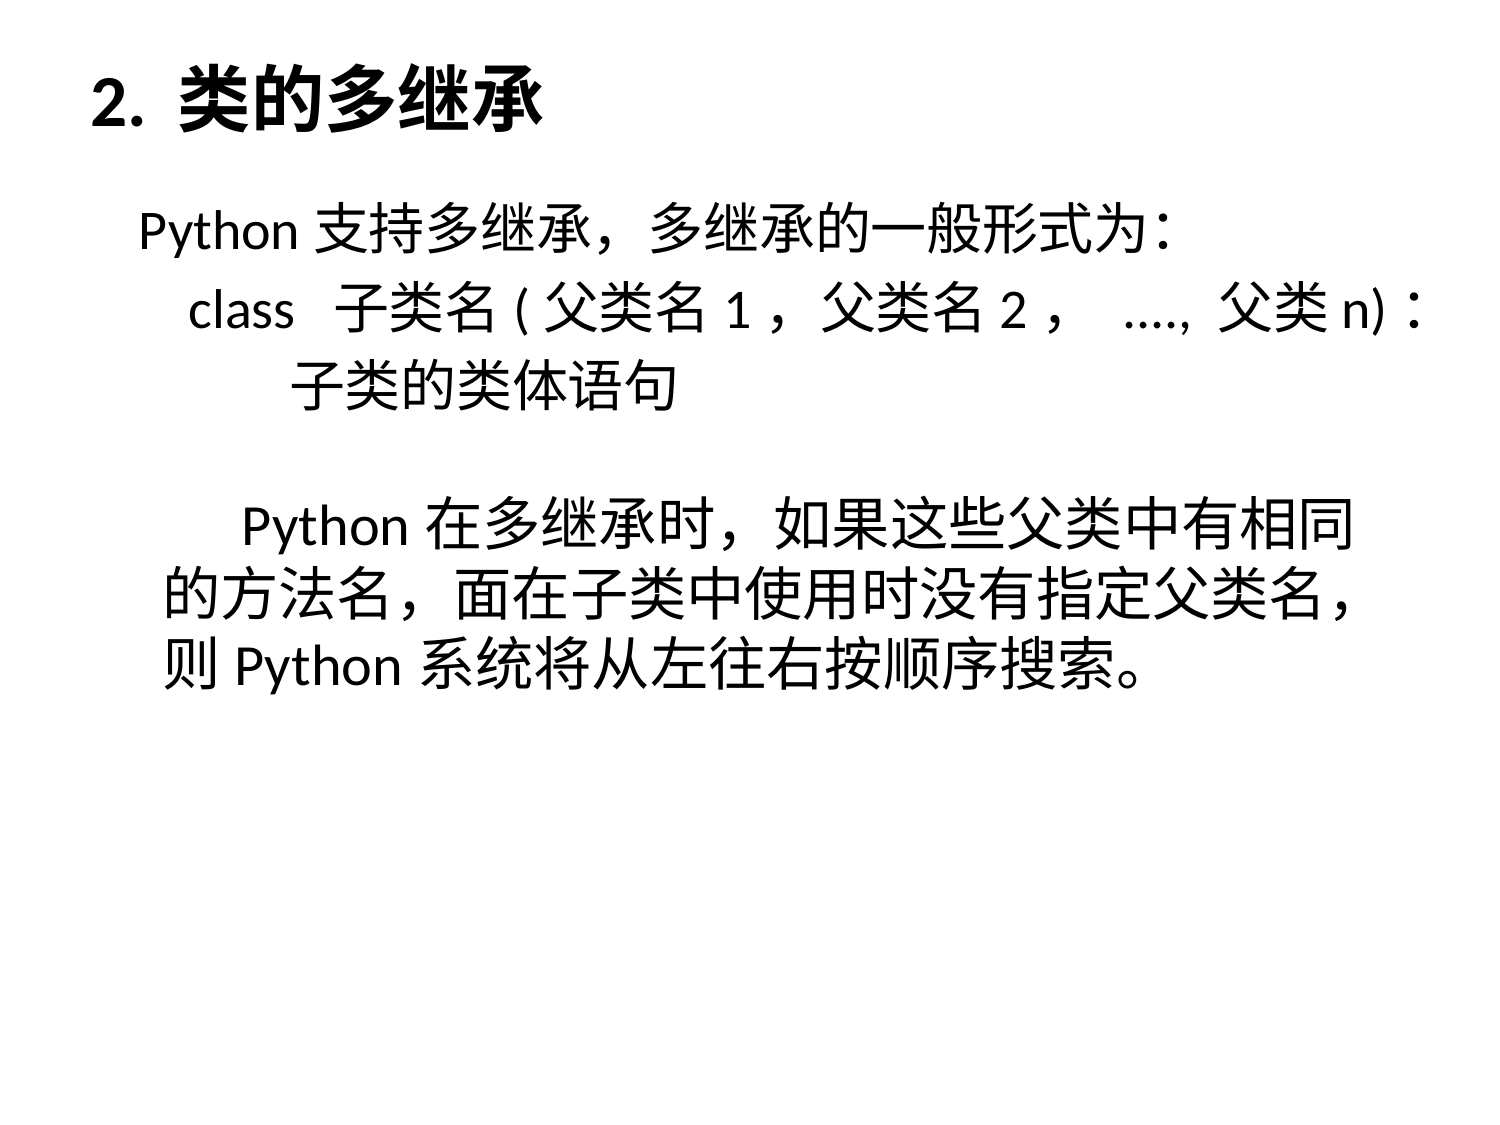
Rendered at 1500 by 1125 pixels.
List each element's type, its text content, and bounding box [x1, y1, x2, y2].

title 2. 类的多继承 [75, 45, 1425, 149]
list Python支持多继承，多继承的一般形式为： class 子类名(父类名1，父类名2， ...., 父类n)： 子类的类体语句 [123, 186, 1474, 445]
text_box Python在多继承时，如果这些父类中有相同的方法名，面在子类中使用时没有指定父类名，则Python系统将从左往右按顺序搜索。 [147, 479, 1400, 705]
